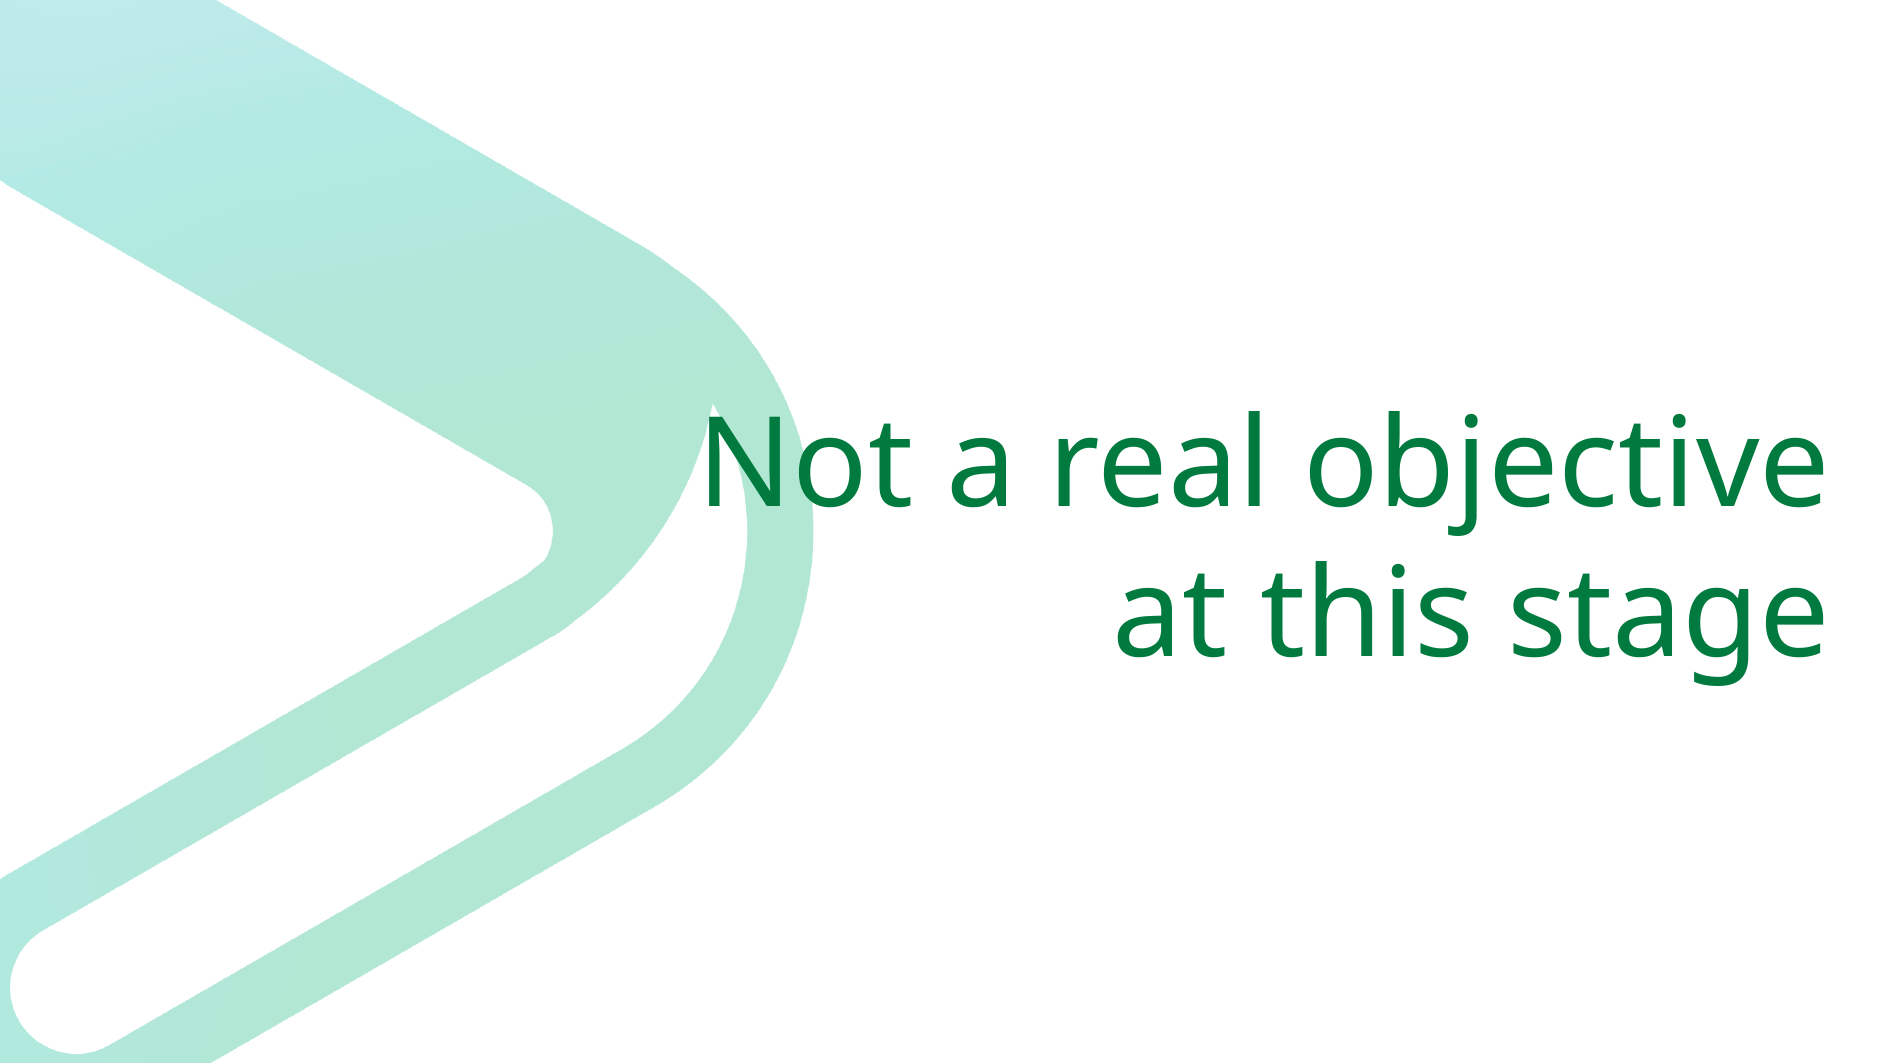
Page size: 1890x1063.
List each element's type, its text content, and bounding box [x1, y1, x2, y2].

title Not a real objective at this stage [59, 59, 1831, 1004]
picture [0, 0, 815, 1063]
